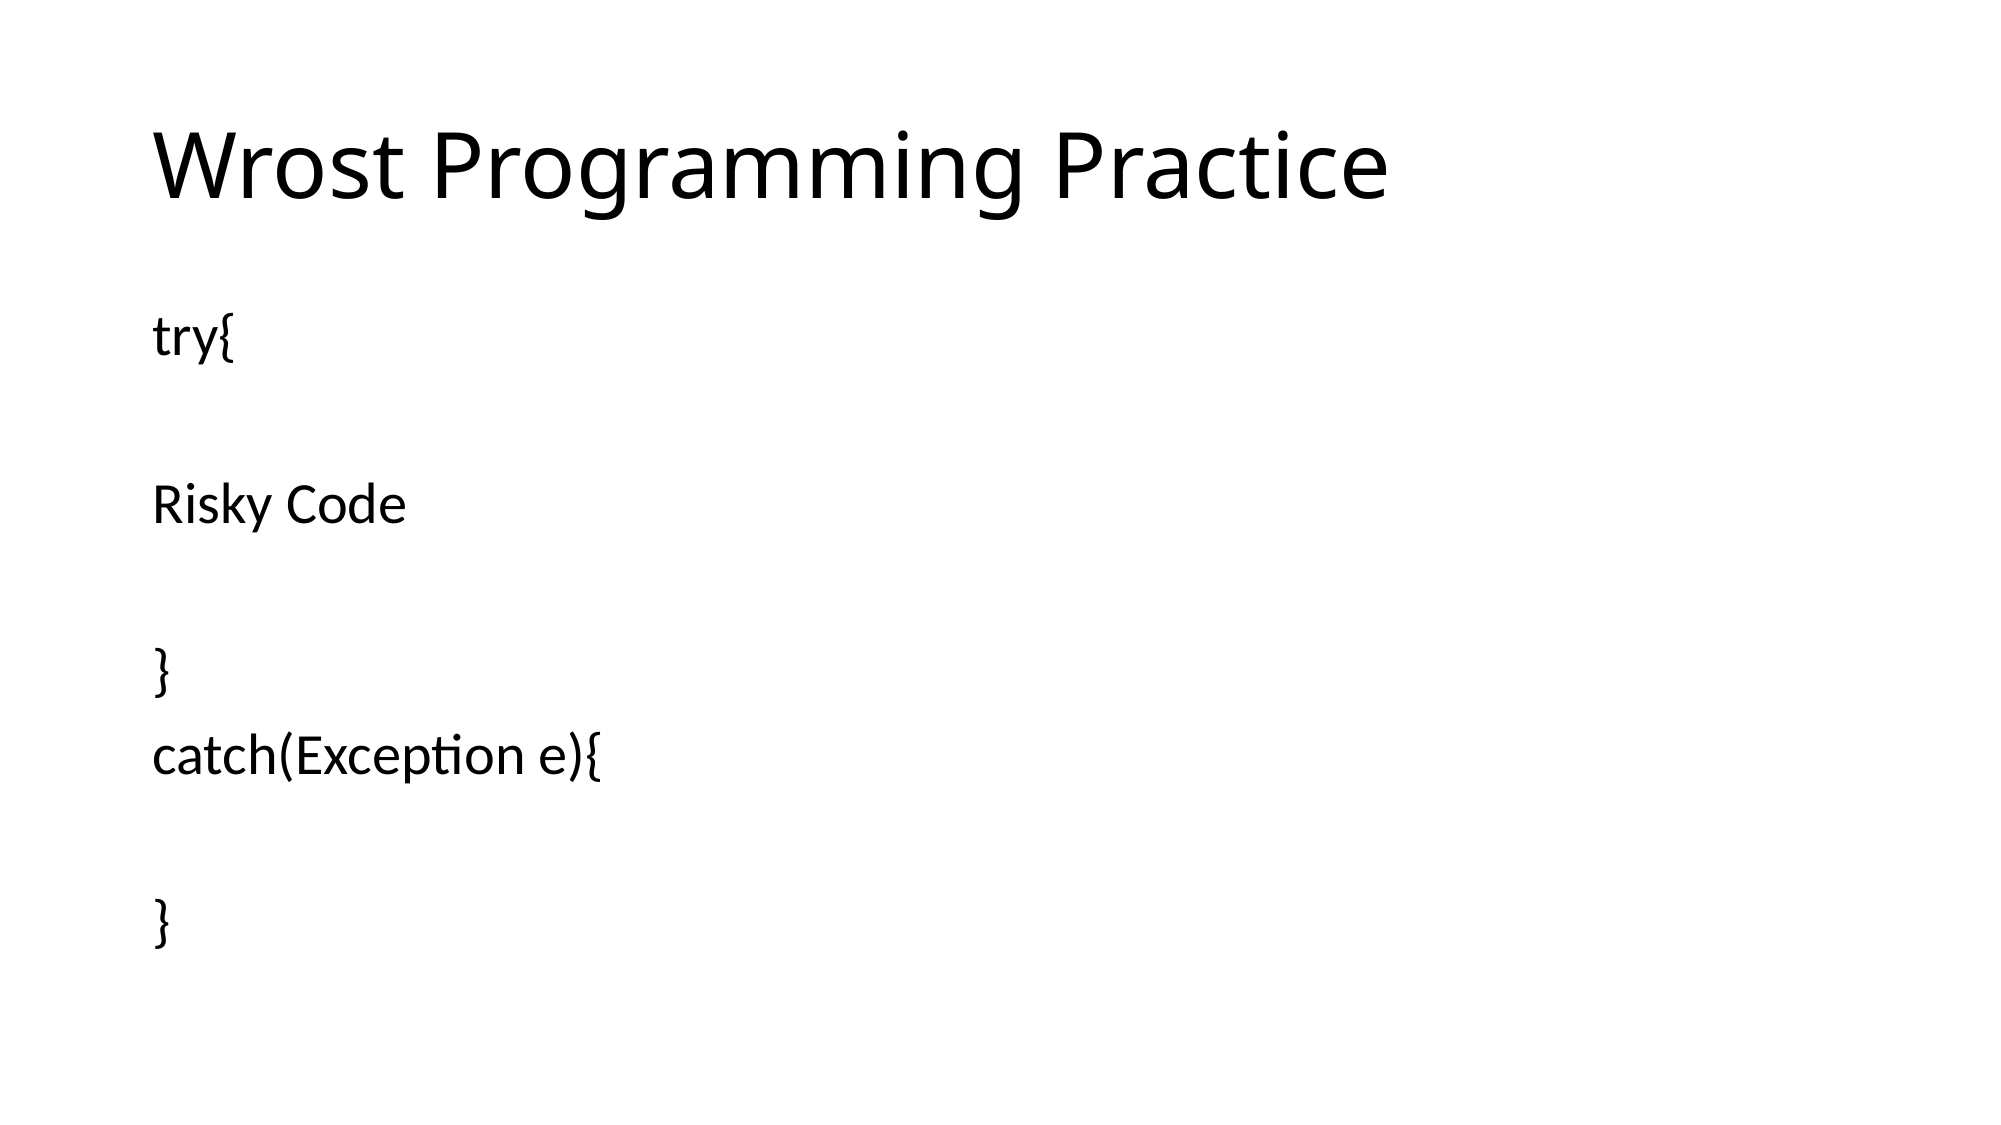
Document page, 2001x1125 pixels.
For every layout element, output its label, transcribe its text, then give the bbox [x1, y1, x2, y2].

title Wrost Programming Practice [137, 59, 1863, 278]
list try{ Risky Code } catch(Exception e){ } [137, 297, 1863, 1014]
